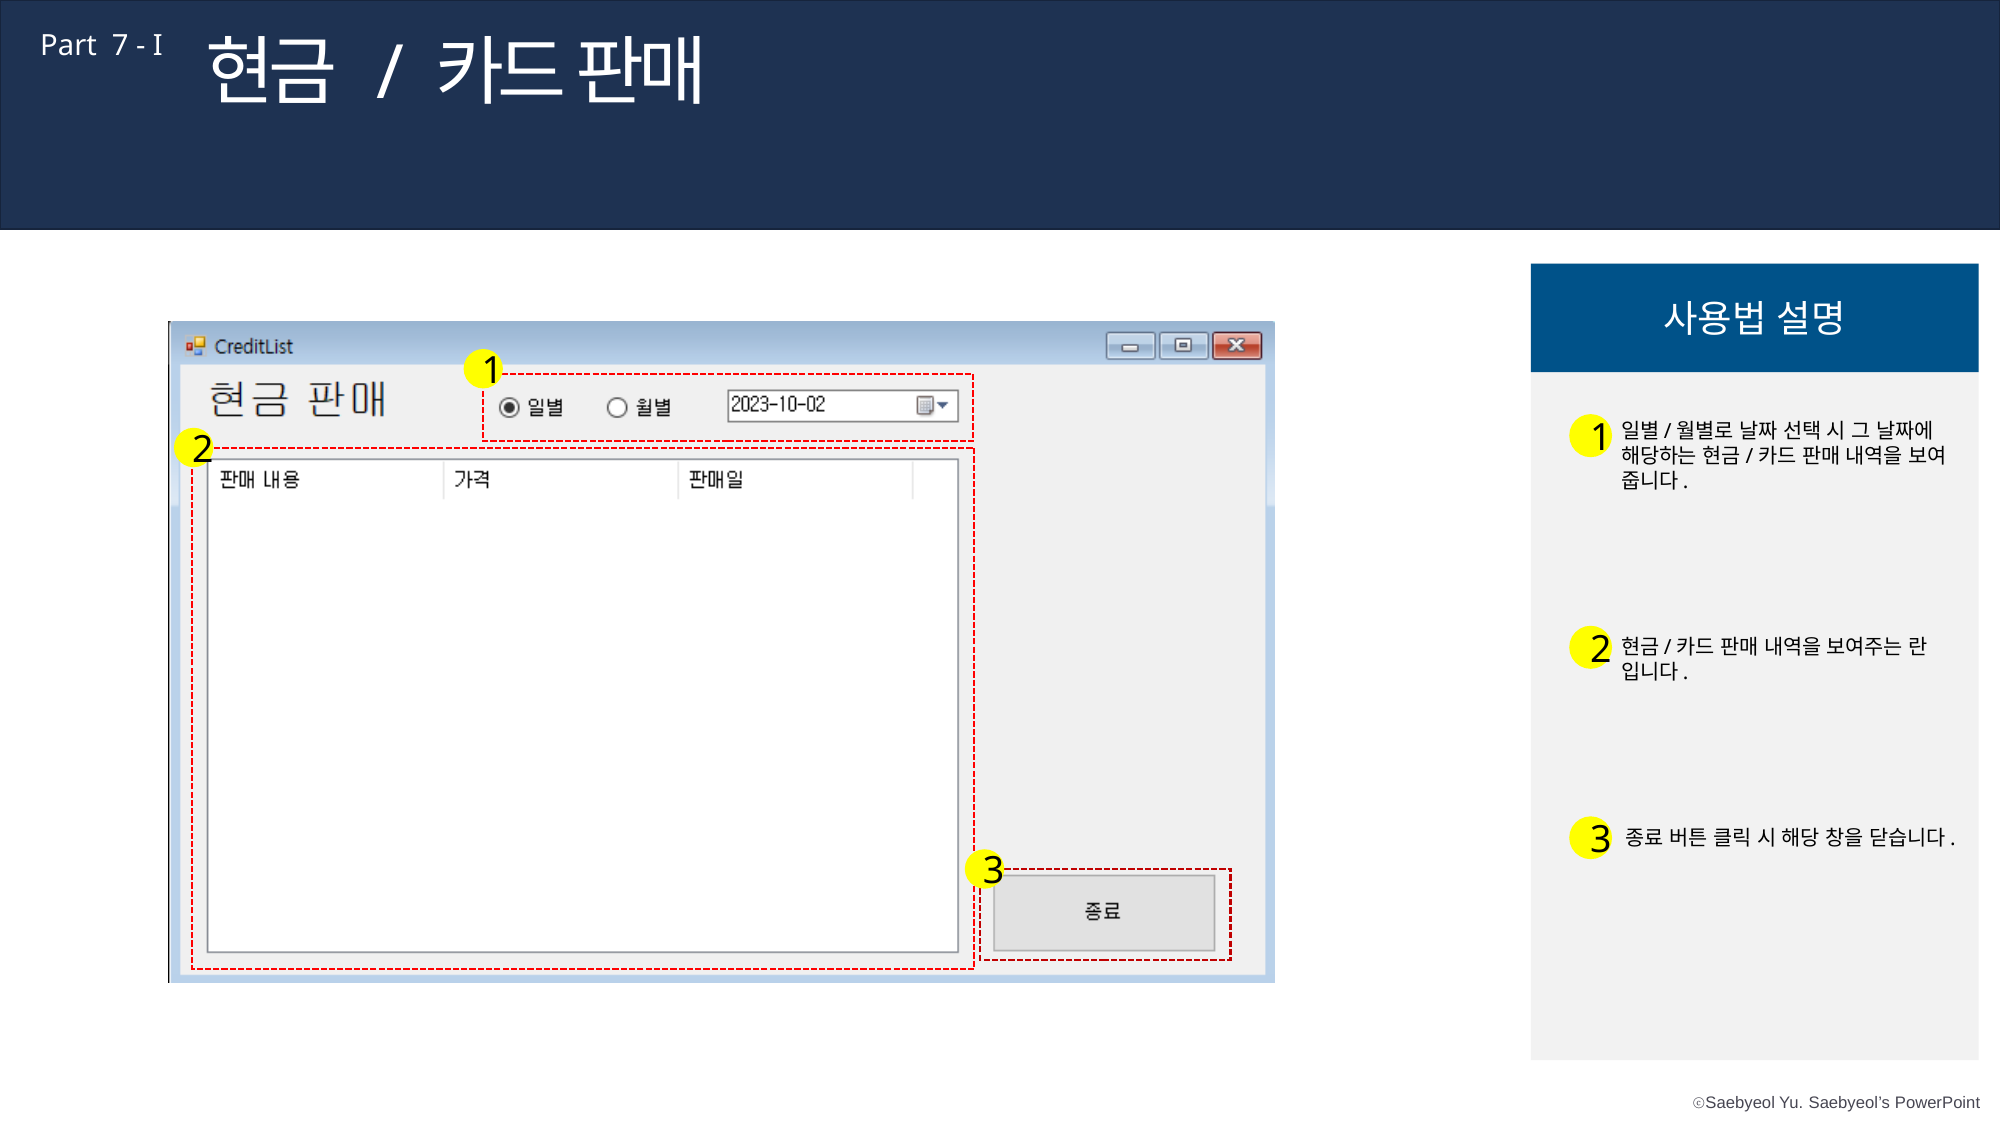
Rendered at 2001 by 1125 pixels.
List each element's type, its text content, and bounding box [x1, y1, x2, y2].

text_box 2 [1569, 625, 1606, 669]
picture [168, 321, 1275, 983]
text_box 종료 버튼 클릭 시 해당 창을 닫습니다. [1611, 817, 1969, 858]
text_box 현금/카드 판매 내역을 보여주는 란 입니다. [1606, 626, 1964, 691]
text_box 현금 / 카드 판매 [136, 16, 722, 122]
text_box 사용법 설명 [1530, 262, 1980, 373]
text_box Part 7 - I [25, 19, 179, 69]
text_box 3 [1569, 816, 1611, 860]
text_box 1 [1569, 414, 1606, 458]
text_box 일별/월별로 날짜 선택 시 그 날짜에 해당하는 현금/카드 판매 내역을 보여 줍니다. [1606, 409, 1964, 500]
text_box [1530, 373, 1980, 1061]
text_box [0, 0, 2000, 230]
